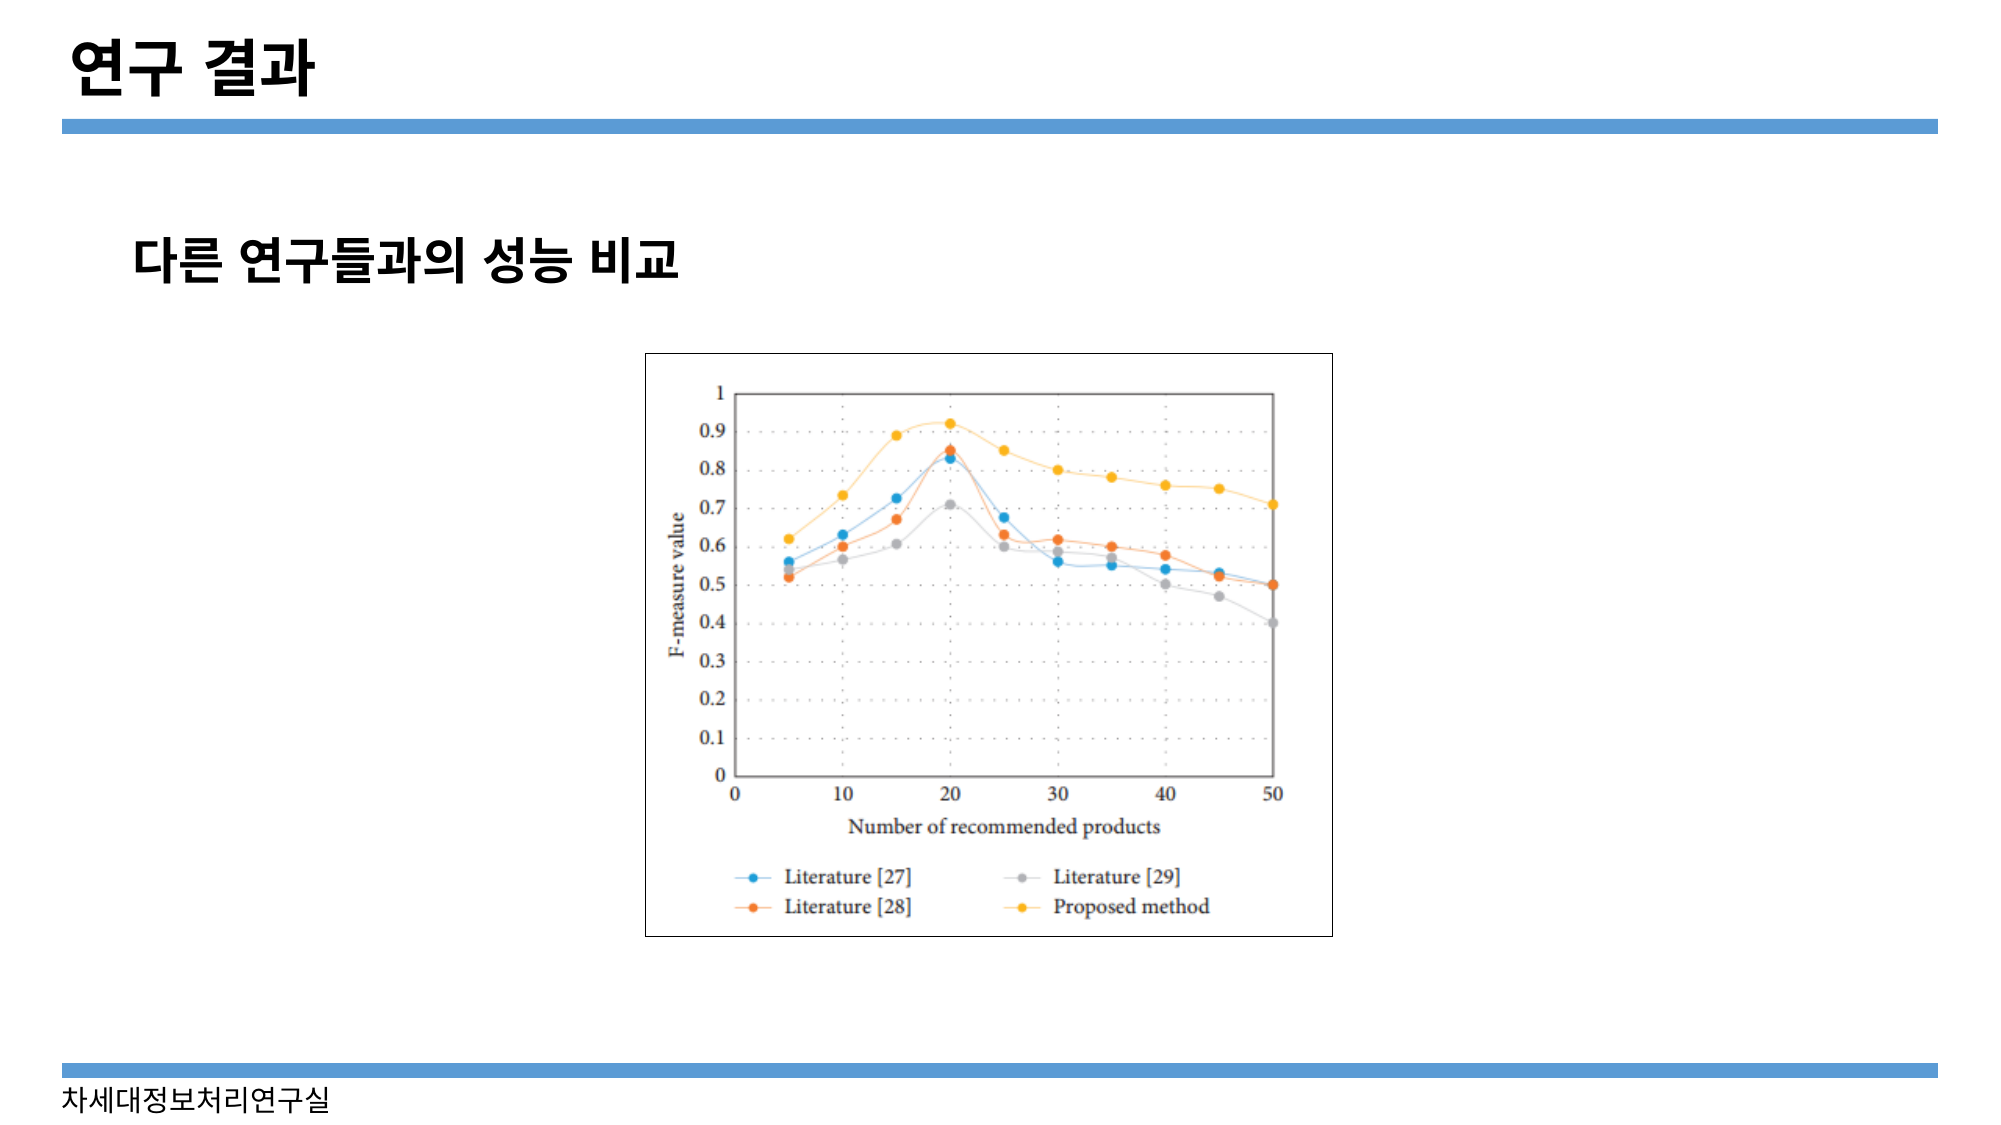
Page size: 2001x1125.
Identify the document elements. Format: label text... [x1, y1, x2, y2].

title 연구 결과 [61, 23, 1565, 119]
text_box 다른 연구들과의 성능 비교 [125, 221, 1083, 297]
picture [644, 353, 1333, 937]
